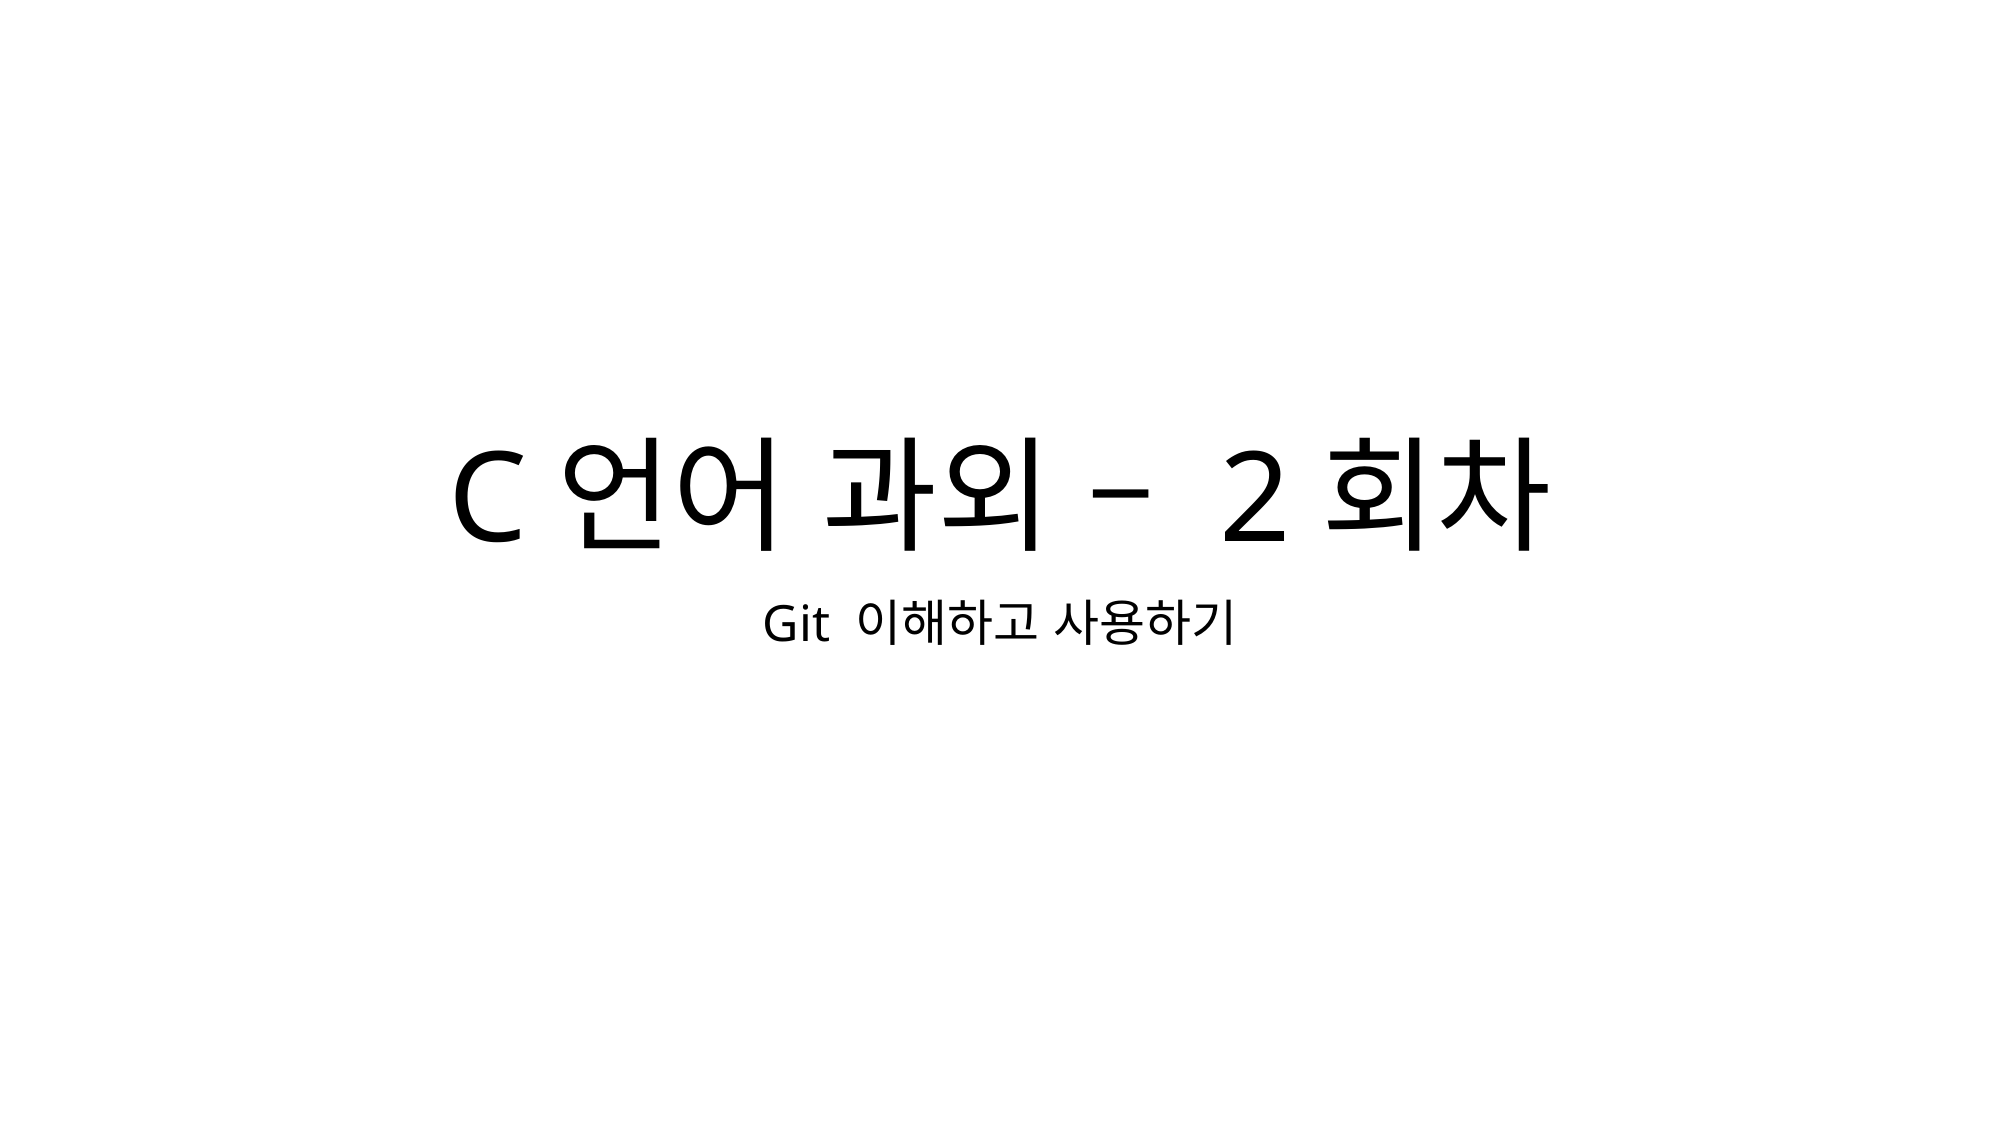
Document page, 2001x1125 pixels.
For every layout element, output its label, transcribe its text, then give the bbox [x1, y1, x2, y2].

title C언어 과외 – 2회차 [249, 184, 1750, 576]
subtitle Git 이해하고 사용하기 [249, 590, 1750, 863]
